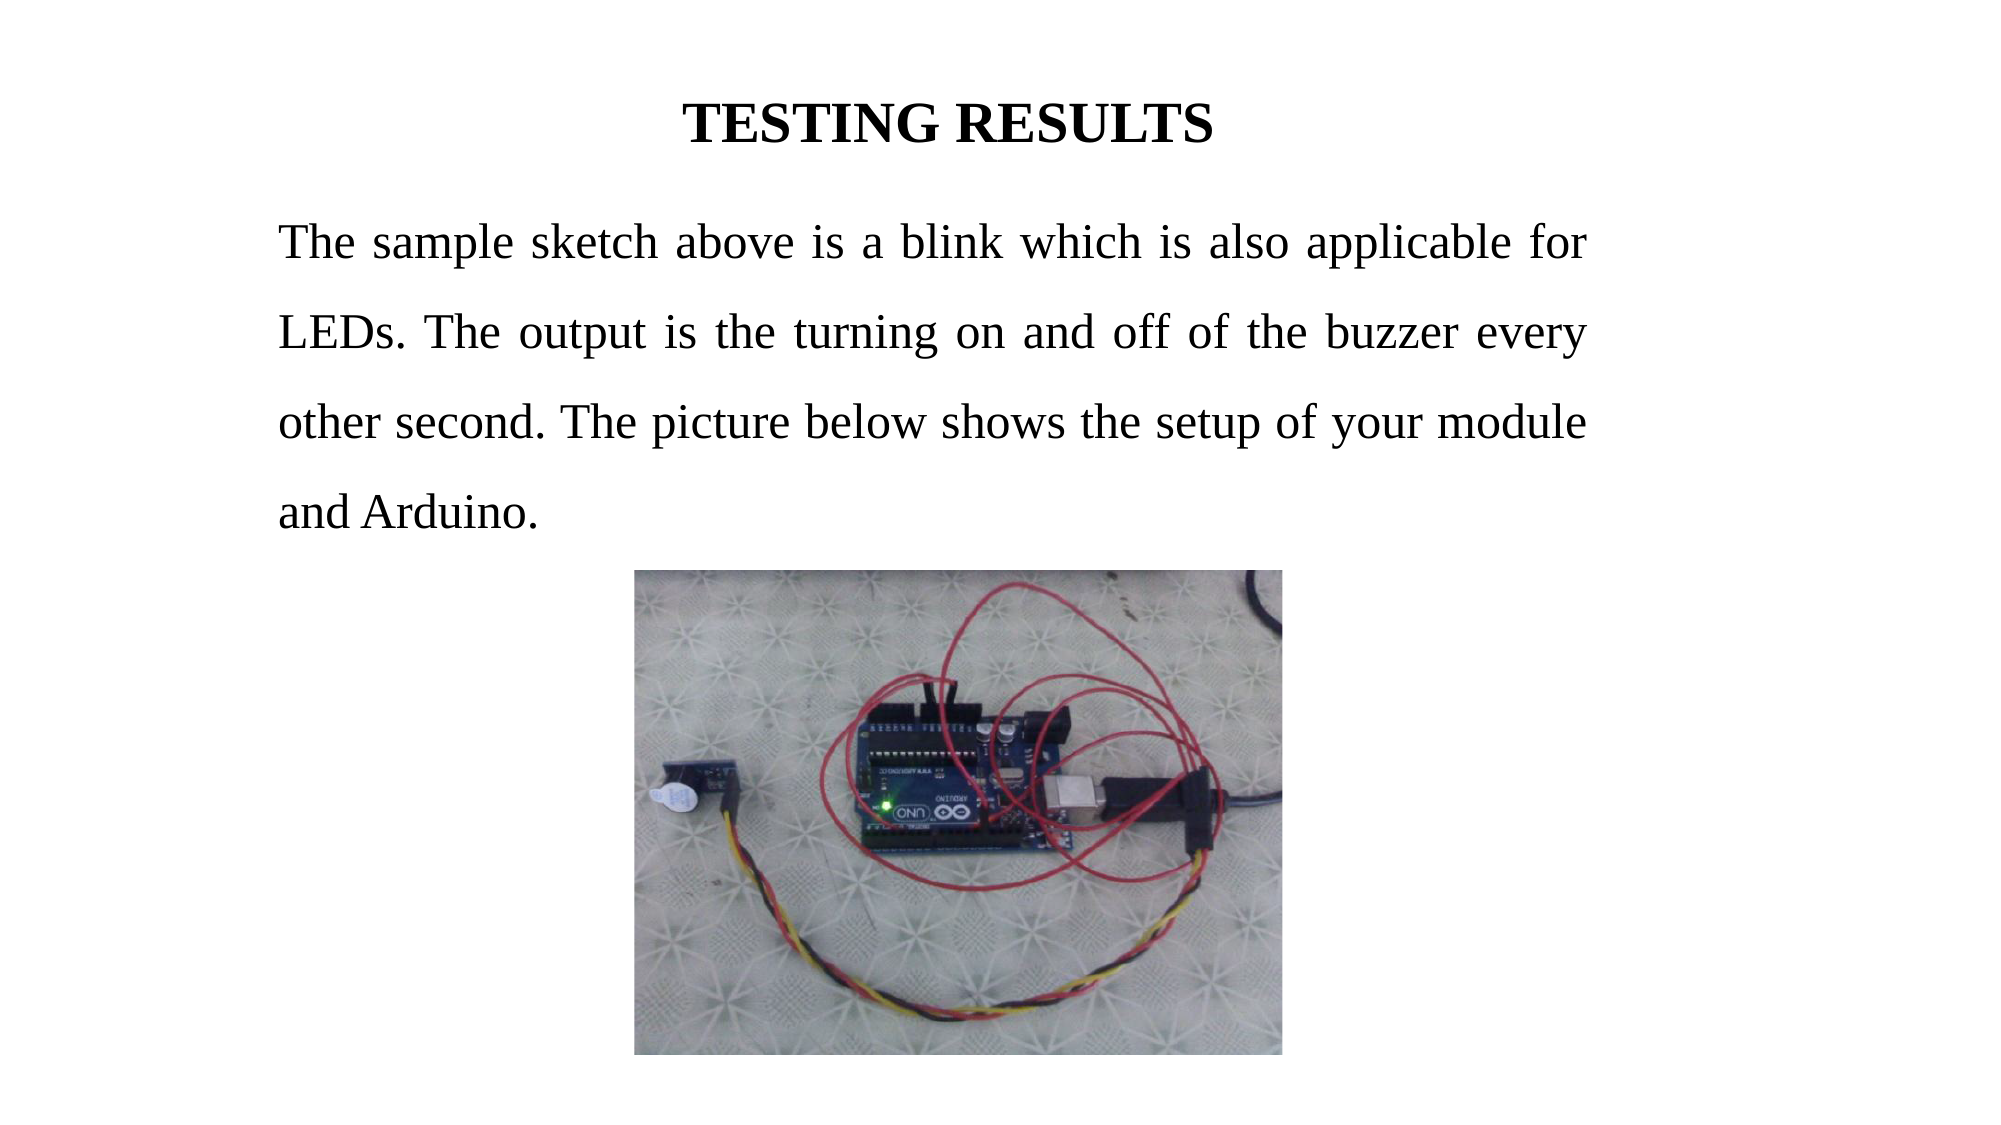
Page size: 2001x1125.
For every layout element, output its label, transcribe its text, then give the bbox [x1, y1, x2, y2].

text_box The sample sketch above is a blink which is also applicable for LEDs. The output is the turning on and off of the buzzer every other second. The picture below shows the setup of your module and Arduino. [263, 171, 1604, 546]
picture [634, 570, 1283, 1055]
text_box TESTING RESULTS [667, 66, 1668, 162]
